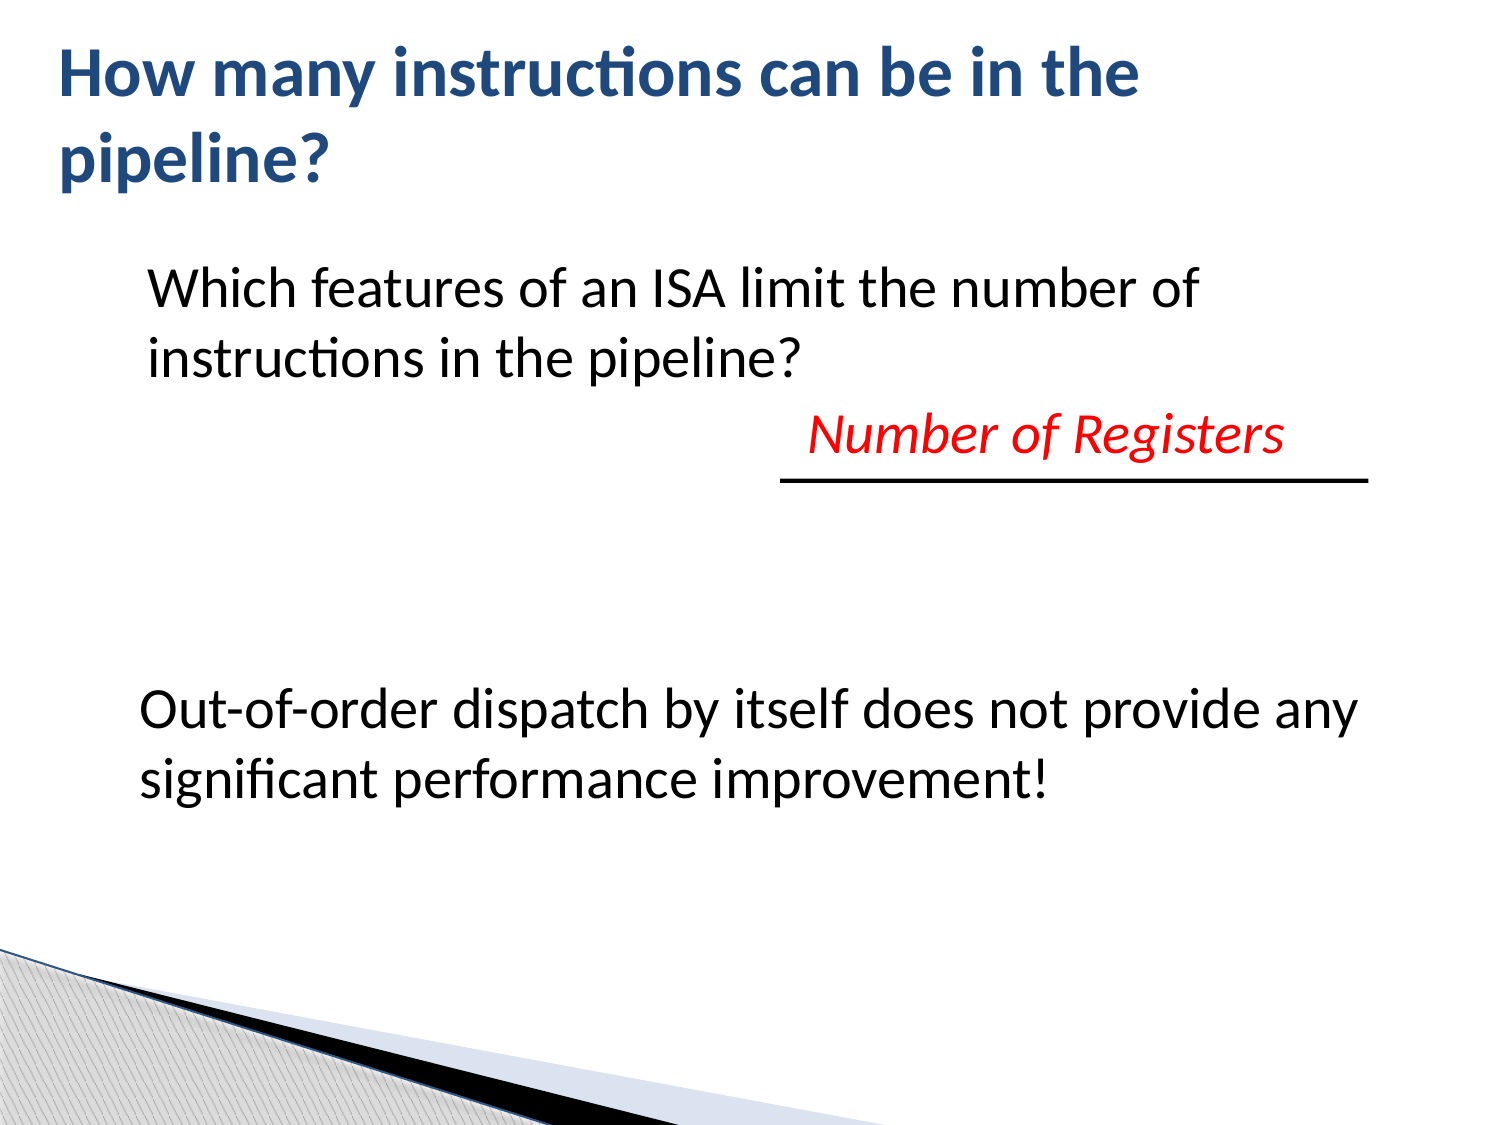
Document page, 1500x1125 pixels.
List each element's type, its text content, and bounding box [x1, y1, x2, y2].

text_box Out-of-order dispatch by itself does not provide any significant performance improvement! [125, 662, 1438, 818]
text_box Which features of an ISA limit the number of instructions in the pipeline? [132, 241, 1216, 662]
title How many instructions can be in the pipeline? [43, 16, 1219, 205]
text_box Number of Registers [792, 387, 1301, 473]
